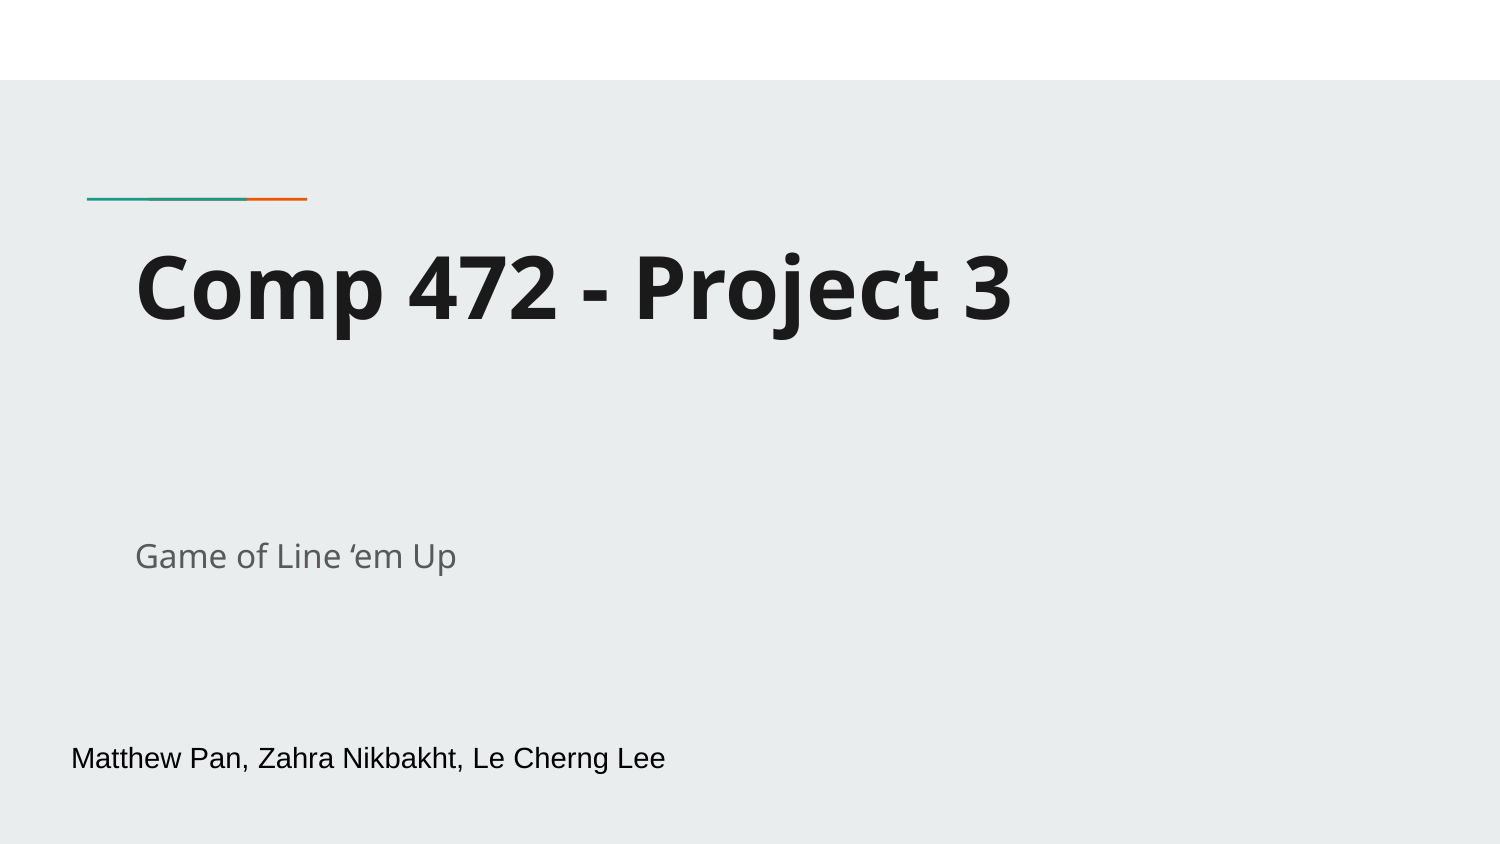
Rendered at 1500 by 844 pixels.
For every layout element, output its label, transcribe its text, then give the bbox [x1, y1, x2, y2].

text_box Matthew Pan, Zahra Nikbakht, Le Cherng Lee [56, 724, 828, 790]
title Comp 472 - Project 3 [119, 216, 1381, 490]
subtitle Game of Line ‘em Up [119, 520, 1381, 610]
